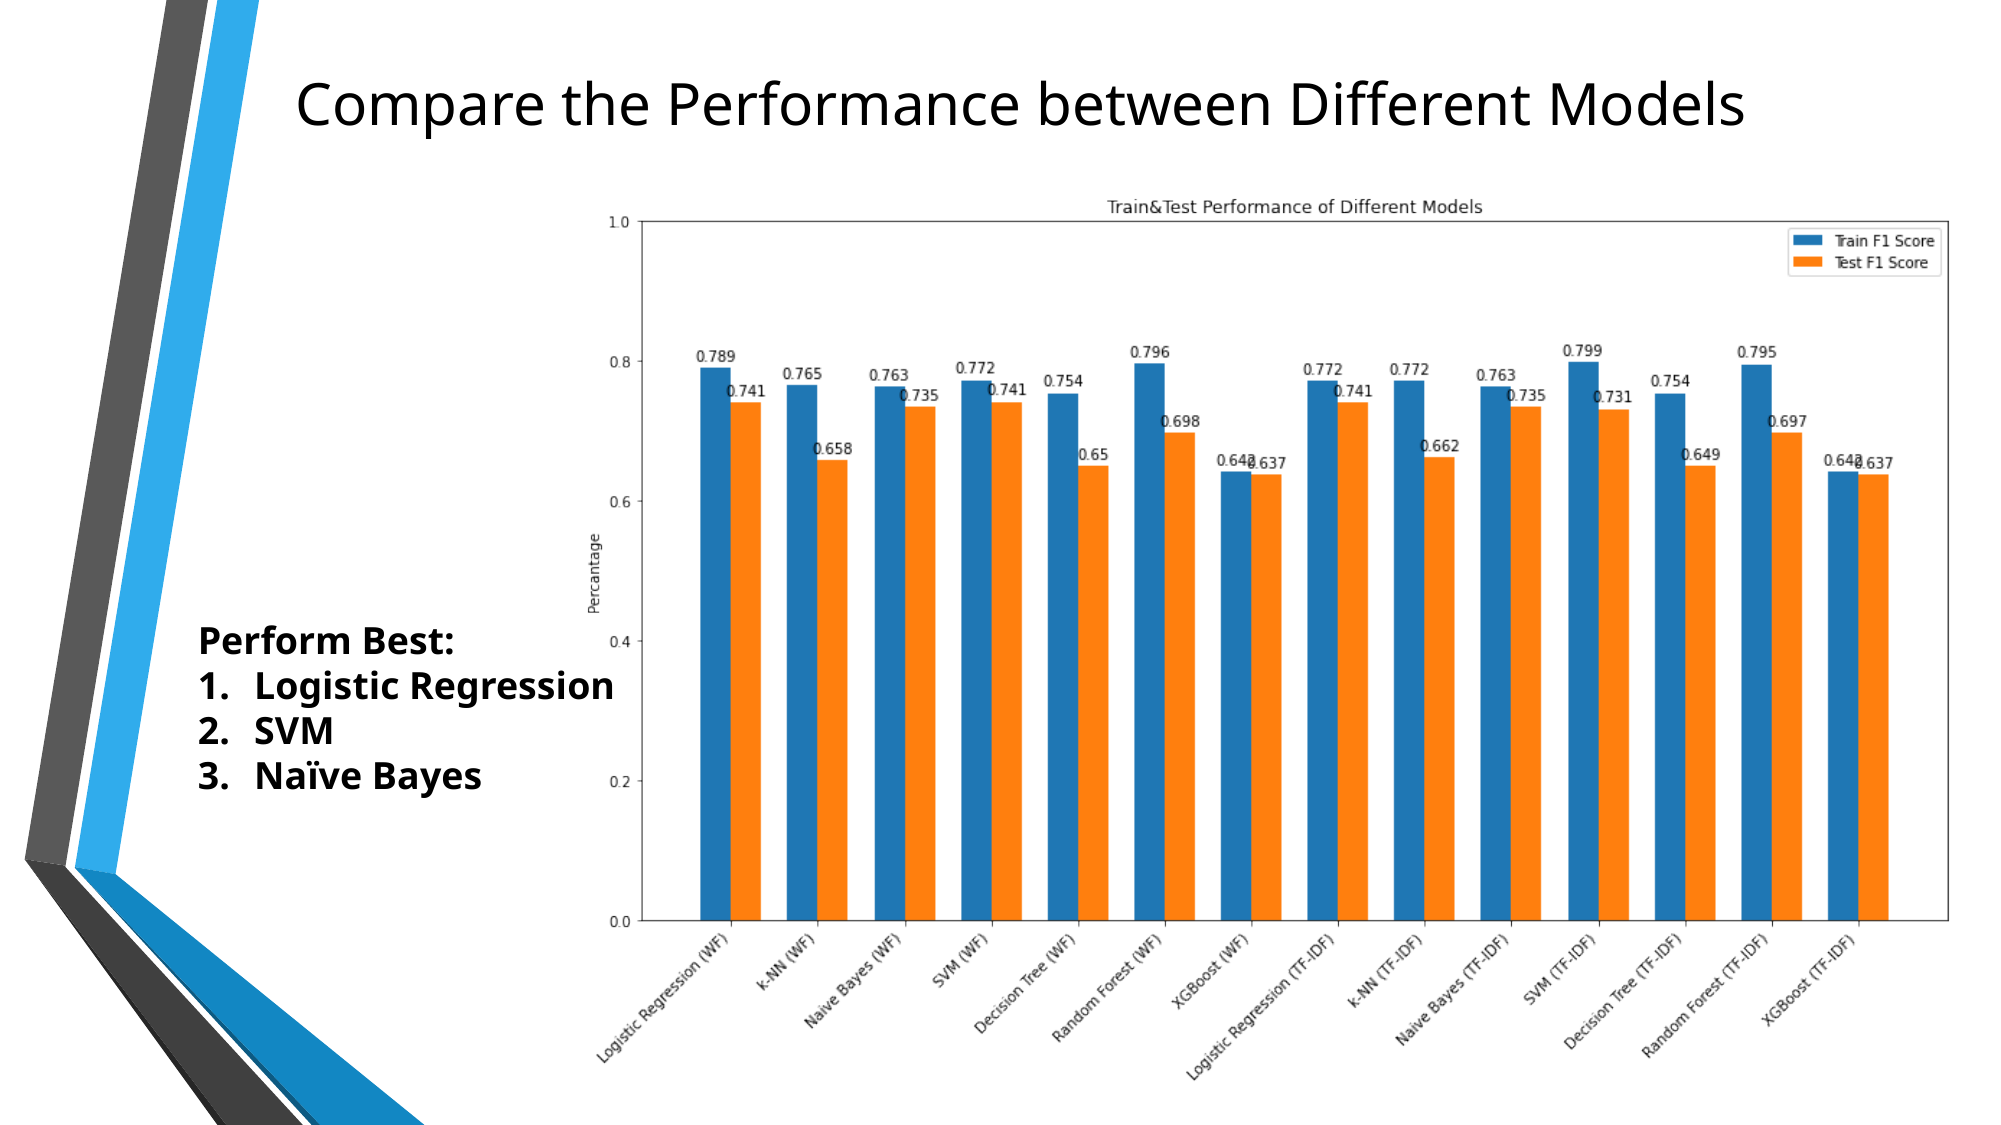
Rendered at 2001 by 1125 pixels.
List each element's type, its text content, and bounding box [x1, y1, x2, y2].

picture [578, 189, 1959, 1092]
title Compare the Performance between Different Models [41, 0, 2000, 209]
text_box Perform Best: Logistic Regression SVM Naïve Bayes [183, 609, 578, 804]
